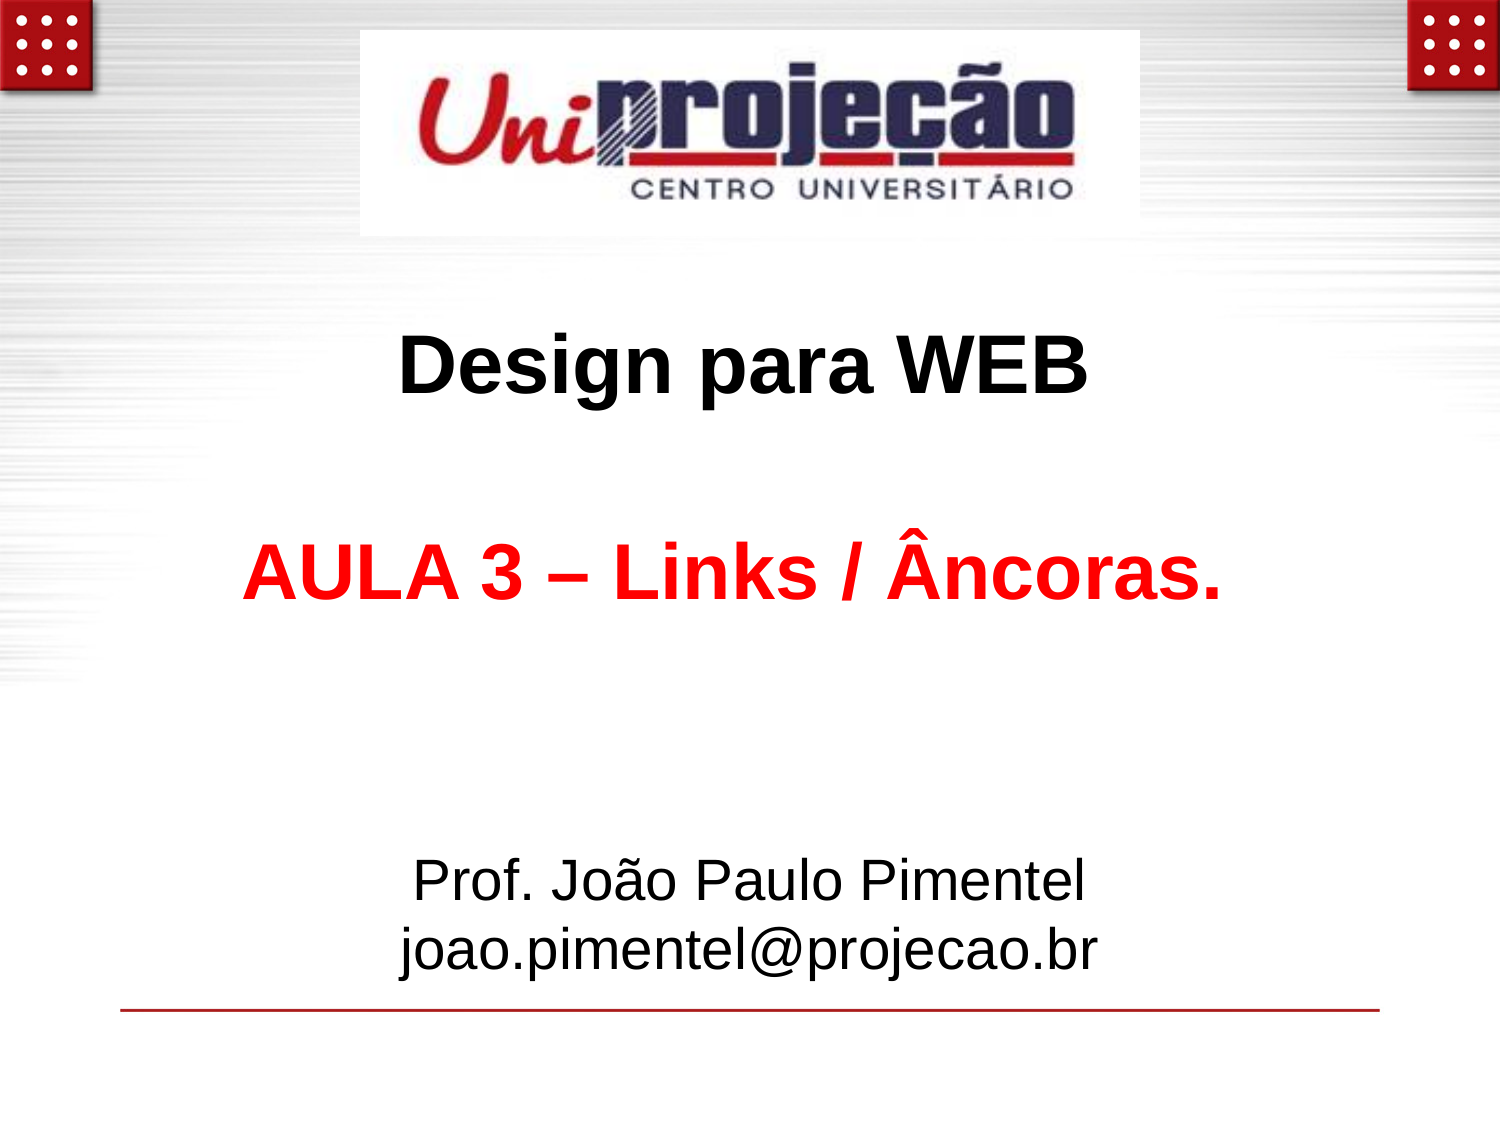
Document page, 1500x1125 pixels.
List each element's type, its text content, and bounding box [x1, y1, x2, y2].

picture [0, 0, 1500, 1125]
title Design para WEB AULA 3 – Links / Âncoras. [29, 302, 1459, 717]
subtitle Prof. João Paulo Pimentel joao.pimentel@projecao.br [225, 834, 1275, 1028]
